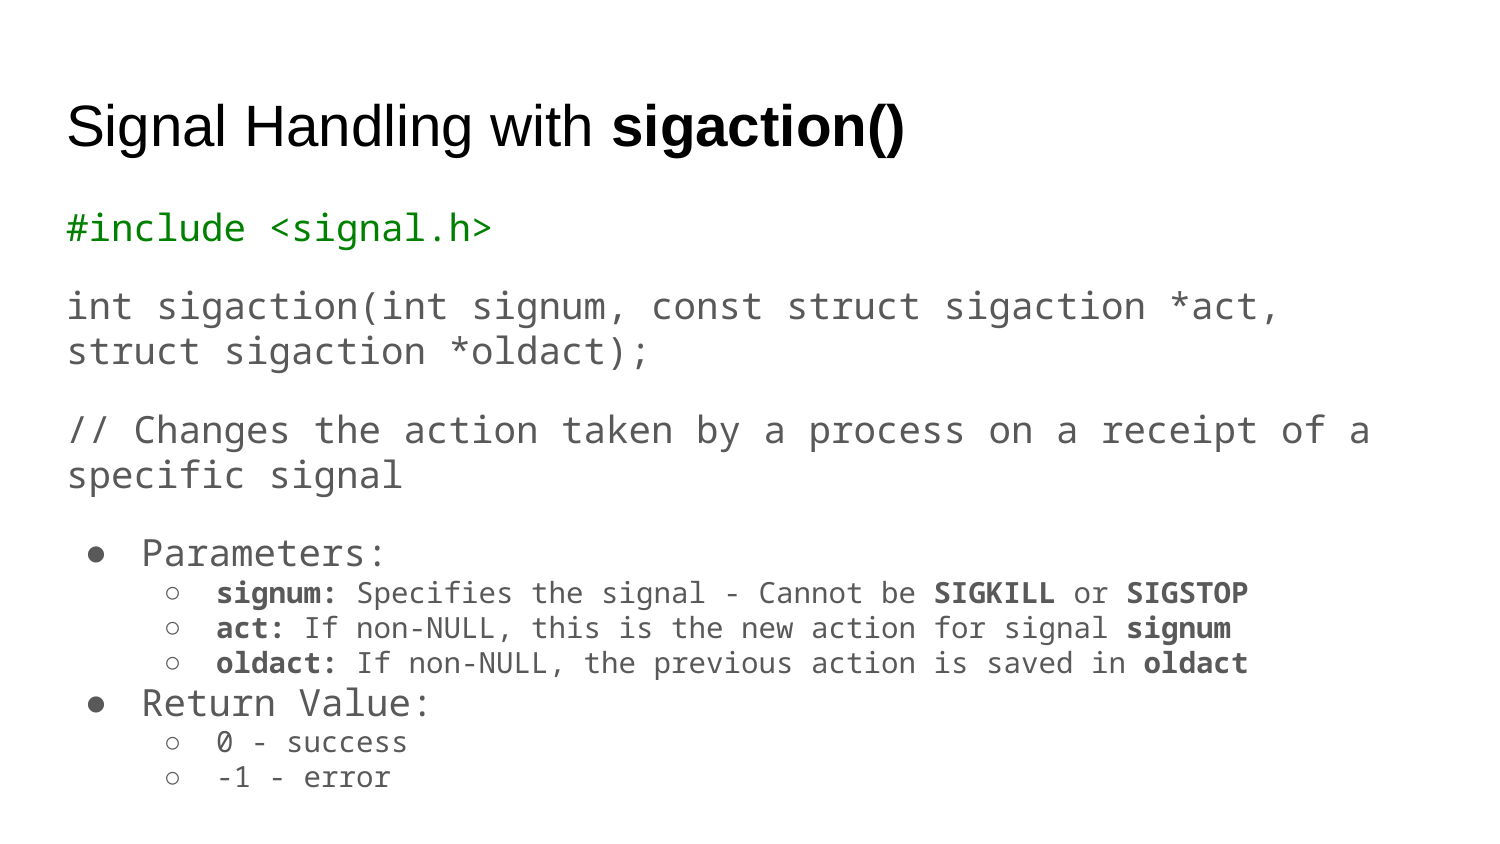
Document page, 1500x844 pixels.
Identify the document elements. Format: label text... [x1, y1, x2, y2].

title Signal Handling with sigaction() [51, 72, 1449, 167]
list #include <signal.h> int sigaction(int signum, const struct sigaction *act, struct sigaction *oldact); // Changes the action taken by a process on a receipt of a specific signal Parameters: signum: Specifies the signal - Cannot be SIGKILL or SIGSTOP act: If non-NULL, this is the new action for signal signum oldact: If non-NULL, the previous action is saved in oldact Return Value: 0 - success -1 - error [51, 189, 1449, 750]
